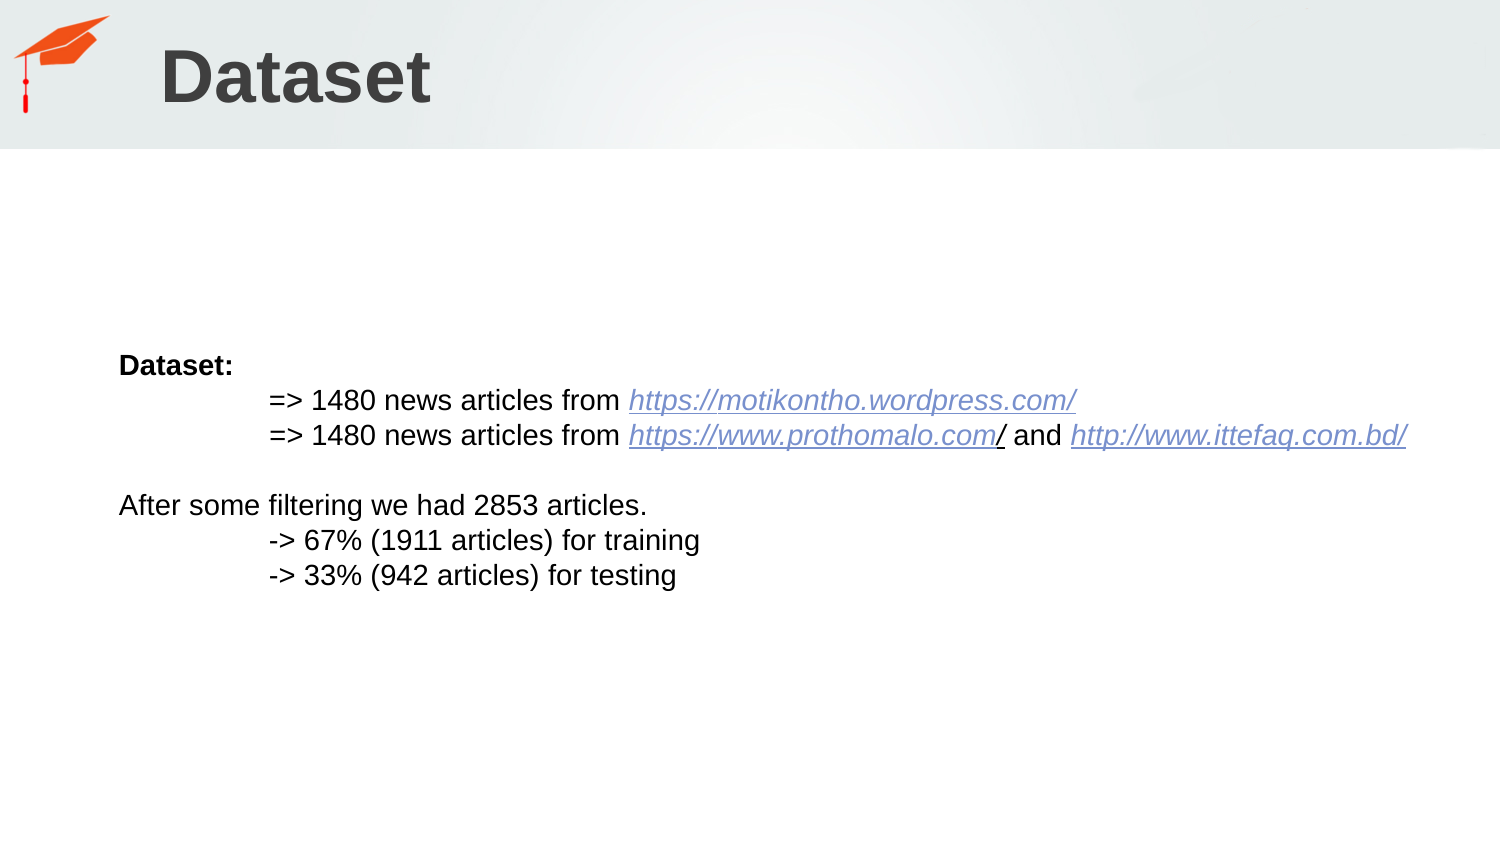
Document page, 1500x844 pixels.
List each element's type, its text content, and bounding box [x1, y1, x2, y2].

picture [0, 0, 1500, 844]
title Dataset [145, 0, 1500, 146]
text_box Dataset: => 1480 news articles from https://motikontho.wordpress.com/ => 1480 news articles from https://www.prothomalo.com/ and http://www.ittefaq.com.bd/ After some filtering we had 2853 articles. -> 67% (1911 articles) for training -> 33% (942 articles) for testing [103, 209, 1430, 729]
